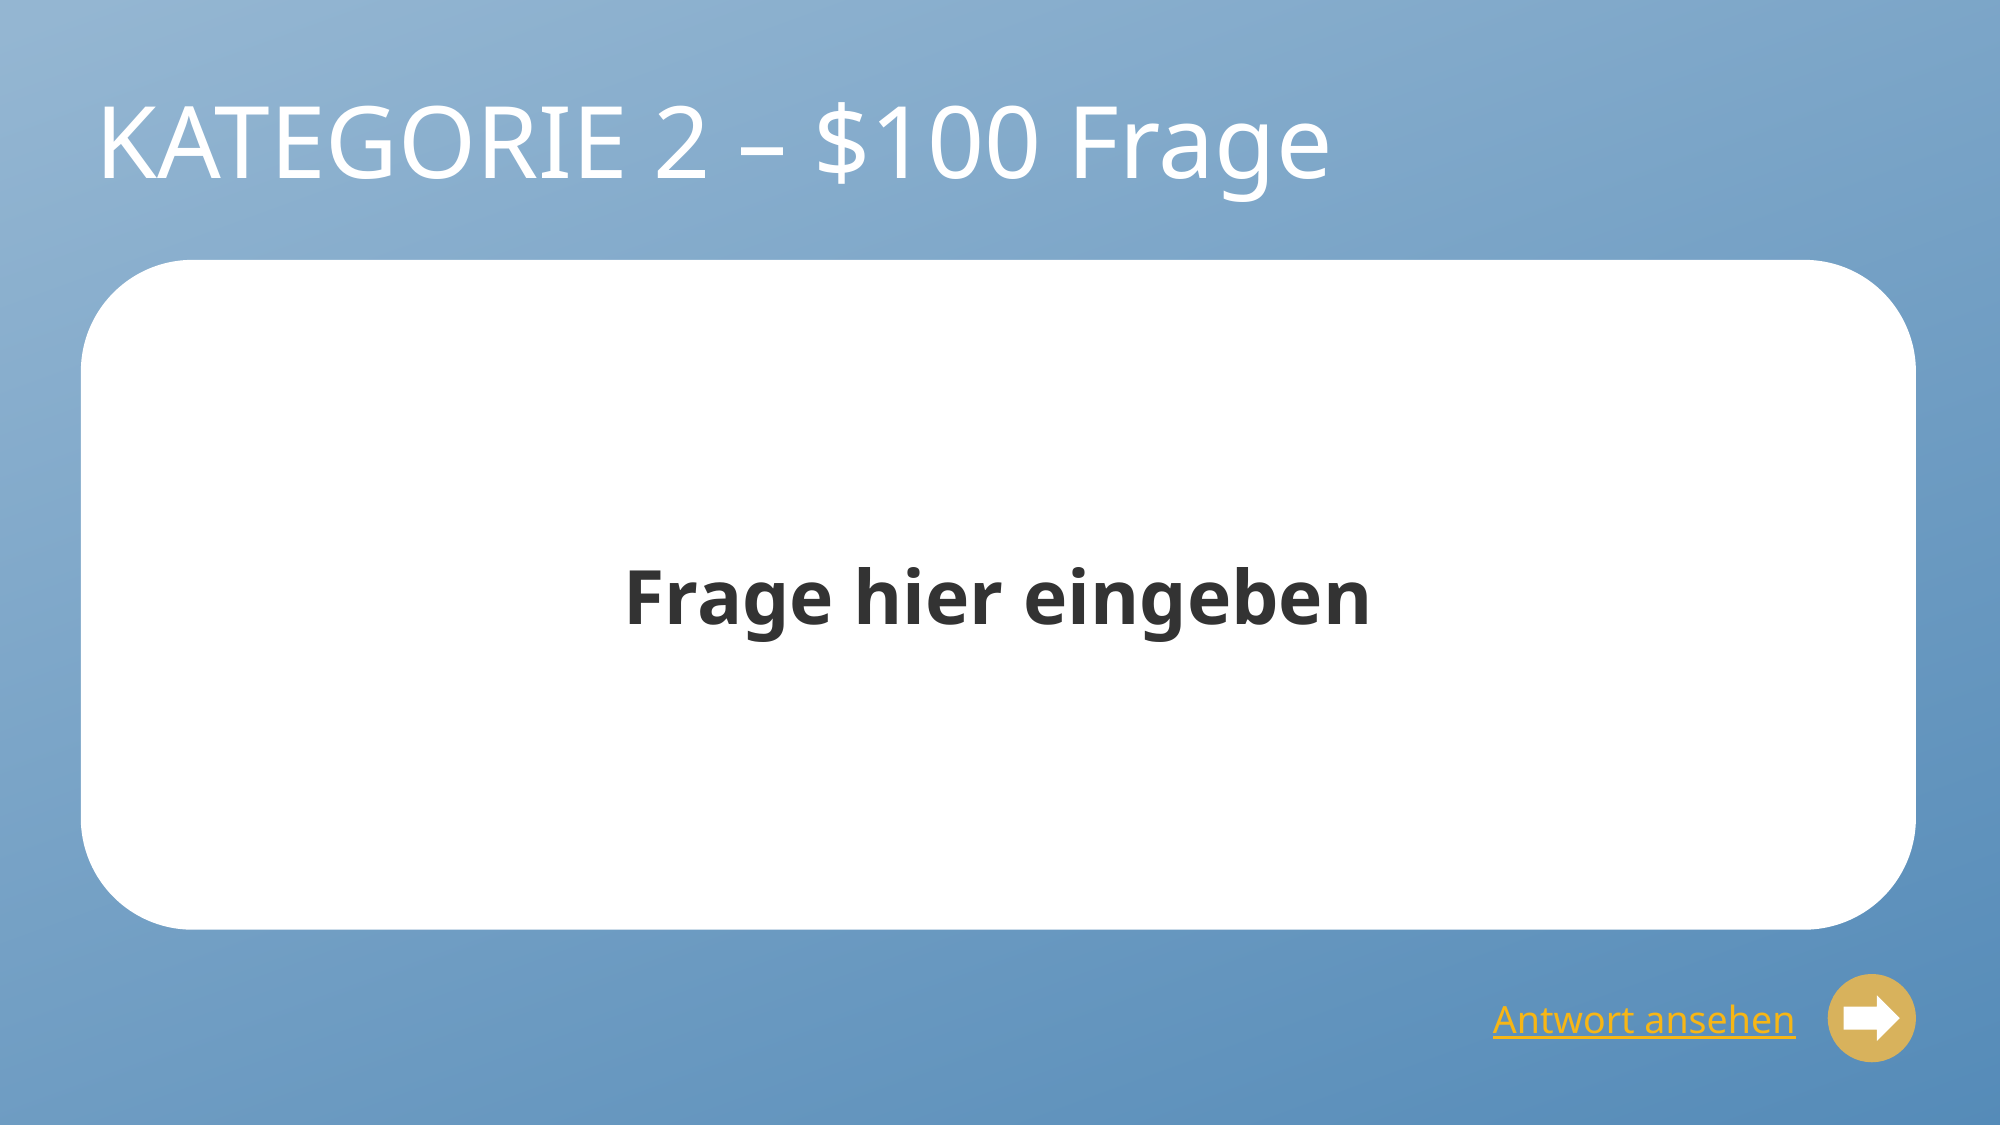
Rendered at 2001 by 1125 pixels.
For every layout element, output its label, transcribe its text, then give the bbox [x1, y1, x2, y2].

text_box Antwort ansehen [1230, 988, 1811, 1055]
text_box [1827, 973, 1916, 1063]
text_box Frage hier eingeben [79, 258, 1917, 931]
title KATEGORIE 2 – $100 Frage [80, 37, 1806, 255]
